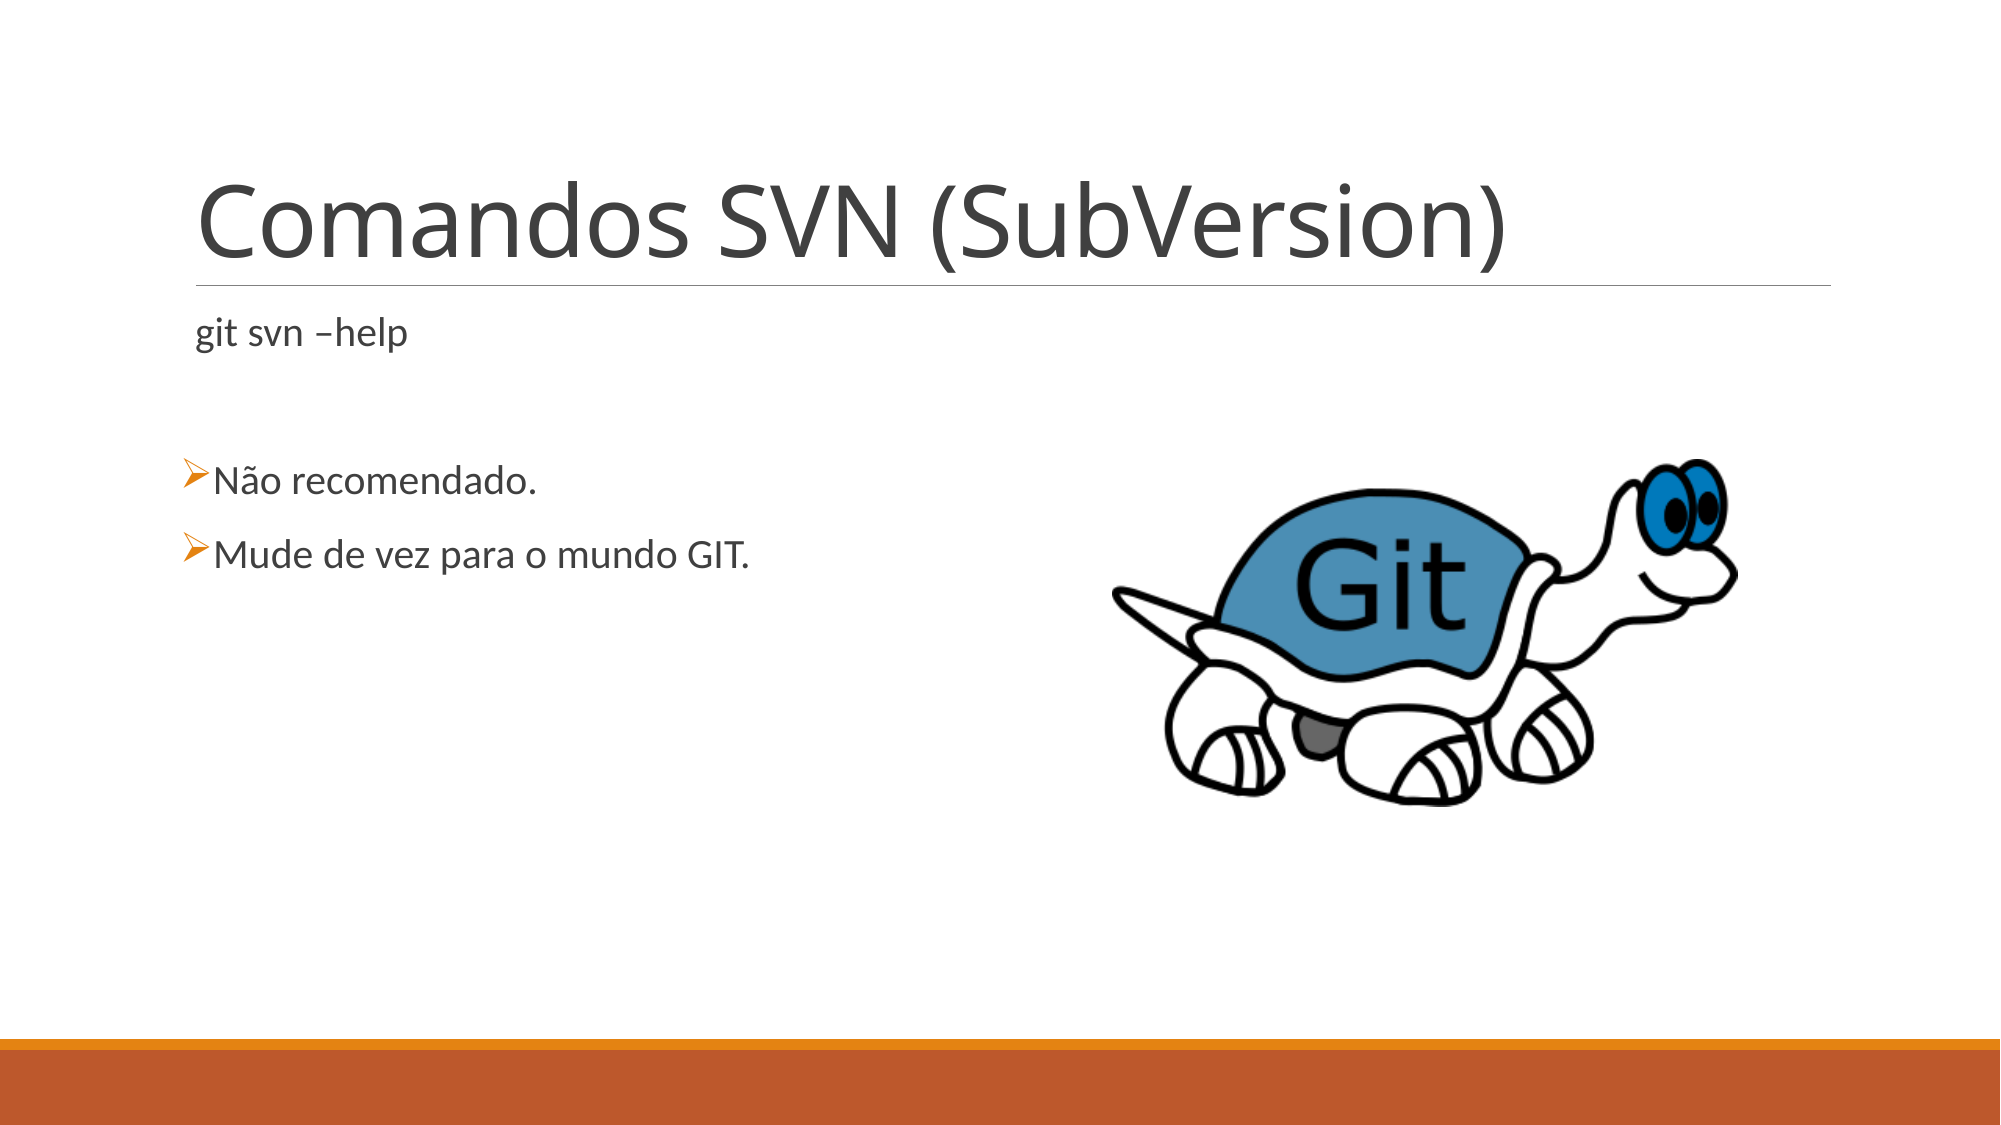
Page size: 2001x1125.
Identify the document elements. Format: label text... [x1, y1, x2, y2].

list git svn –help Não recomendado. Mude de vez para o mundo GIT. [180, 302, 990, 963]
title Comandos SVN (SubVersion) [180, 47, 1830, 285]
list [1111, 458, 1738, 807]
